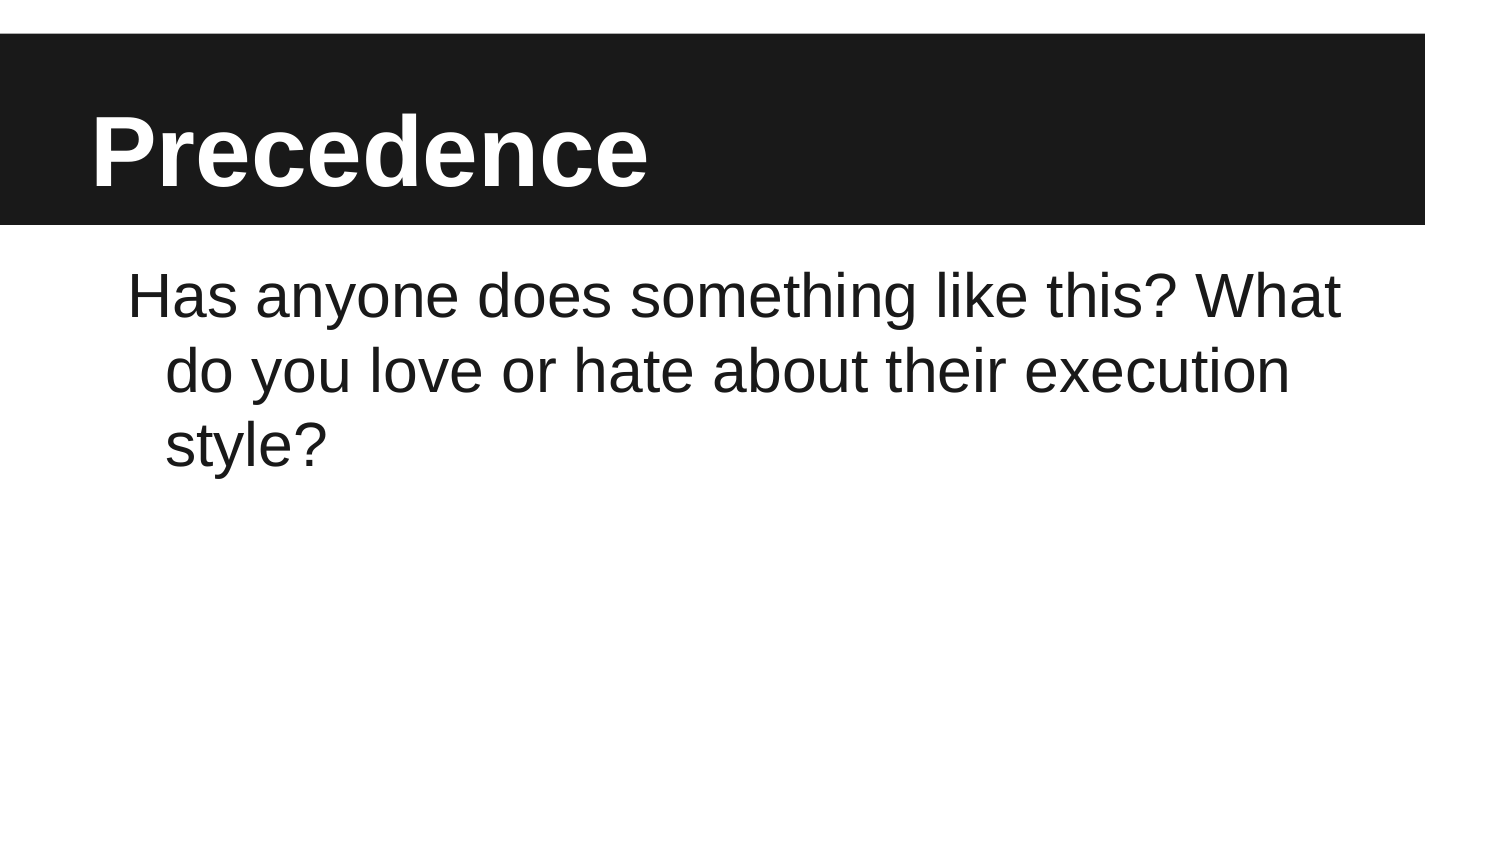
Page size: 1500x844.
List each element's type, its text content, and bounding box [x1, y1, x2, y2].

title Precedence [75, 33, 1425, 221]
list Has anyone does something like this? What do you love or hate about their execution style? [75, 239, 1425, 808]
